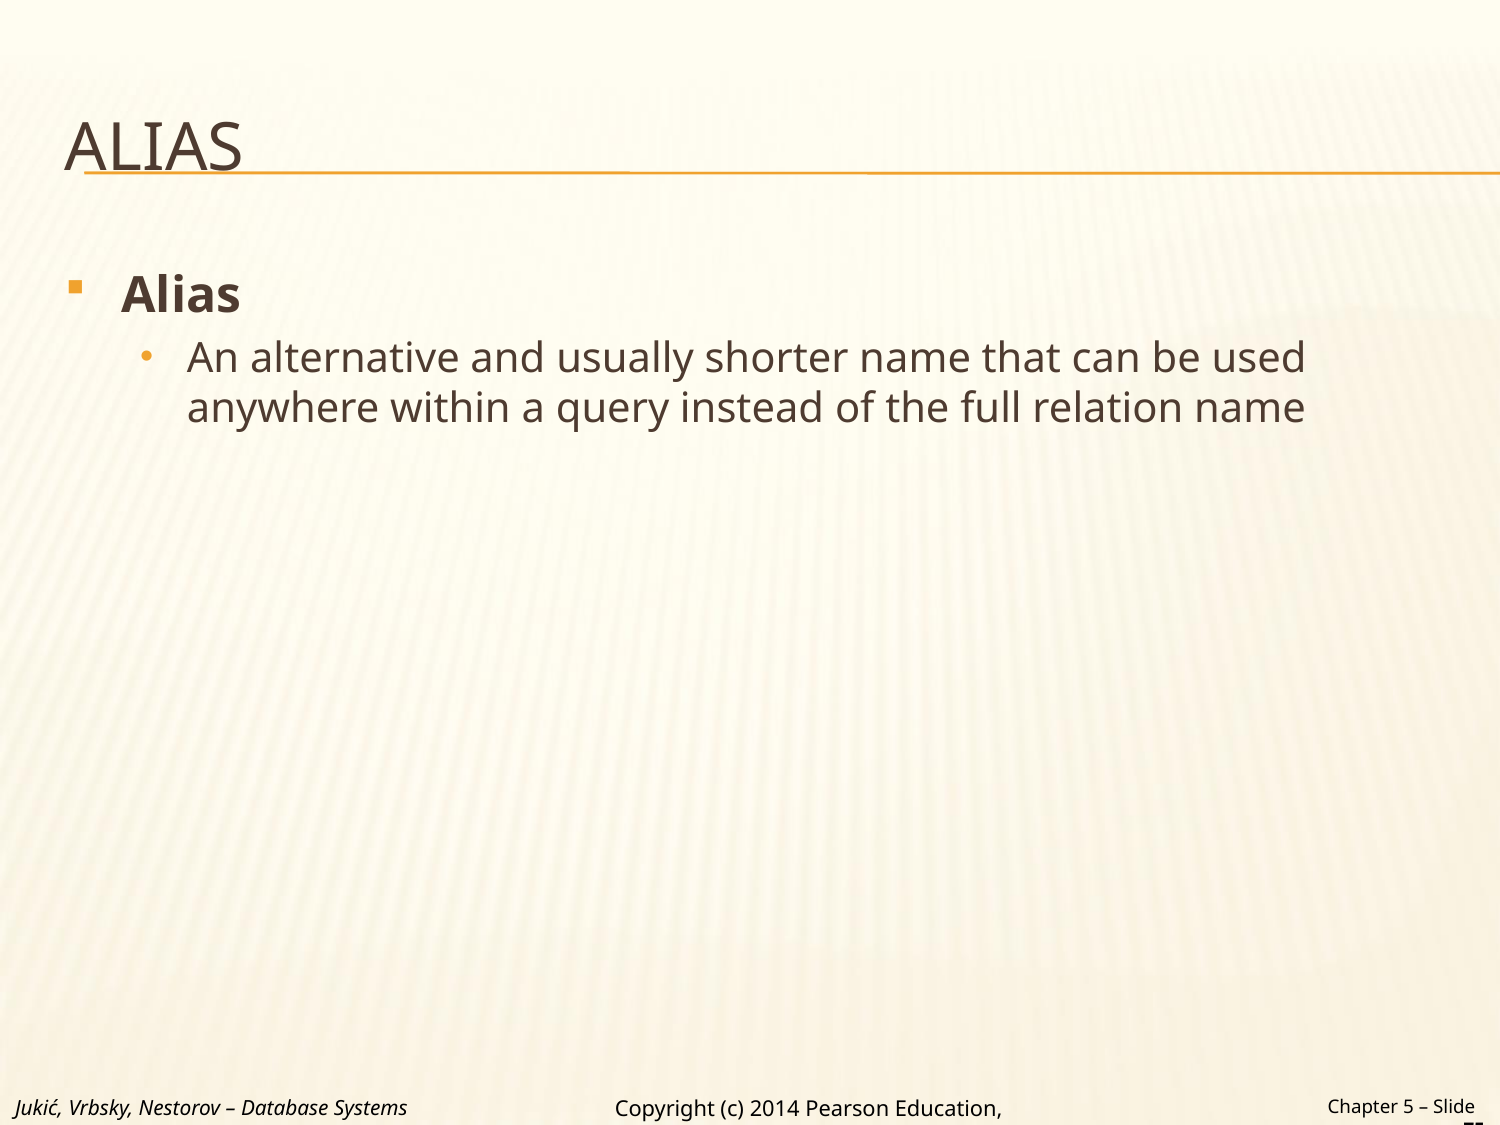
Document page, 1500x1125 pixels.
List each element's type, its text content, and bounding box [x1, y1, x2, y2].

list Alias An alternative and usually shorter name that can be used anywhere within a query instead of the full relation name [50, 254, 1475, 998]
picture [0, 0, 1500, 1125]
title ALIAS [50, 75, 1475, 213]
footer Jukić, Vrbsky, Nestorov – Database Systems [0, 1087, 625, 1125]
slide_number Chapter 5 – Slide 75 [1299, 1087, 1500, 1125]
